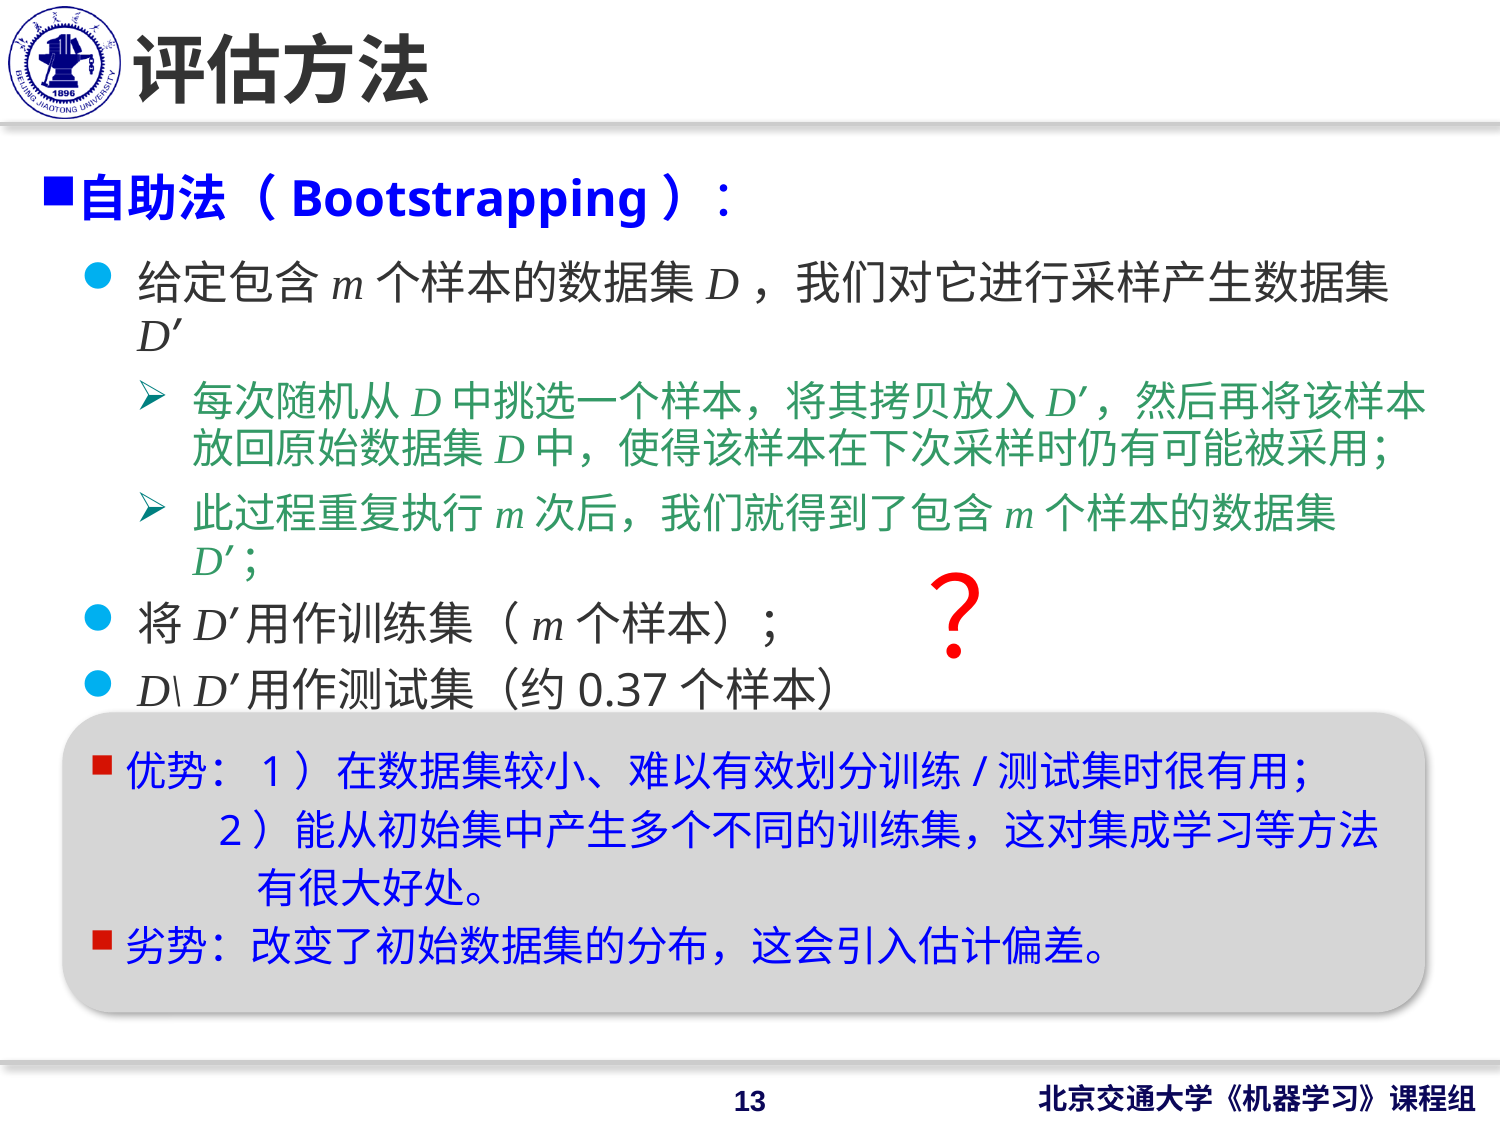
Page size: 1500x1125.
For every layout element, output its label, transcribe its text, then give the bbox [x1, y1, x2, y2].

list 自助法（Bootstrapping）： [24, 162, 1382, 249]
text_box ？ [912, 538, 1238, 688]
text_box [62, 712, 1438, 1013]
title 评估方法 [131, 0, 1426, 113]
picture [8, 6, 121, 119]
